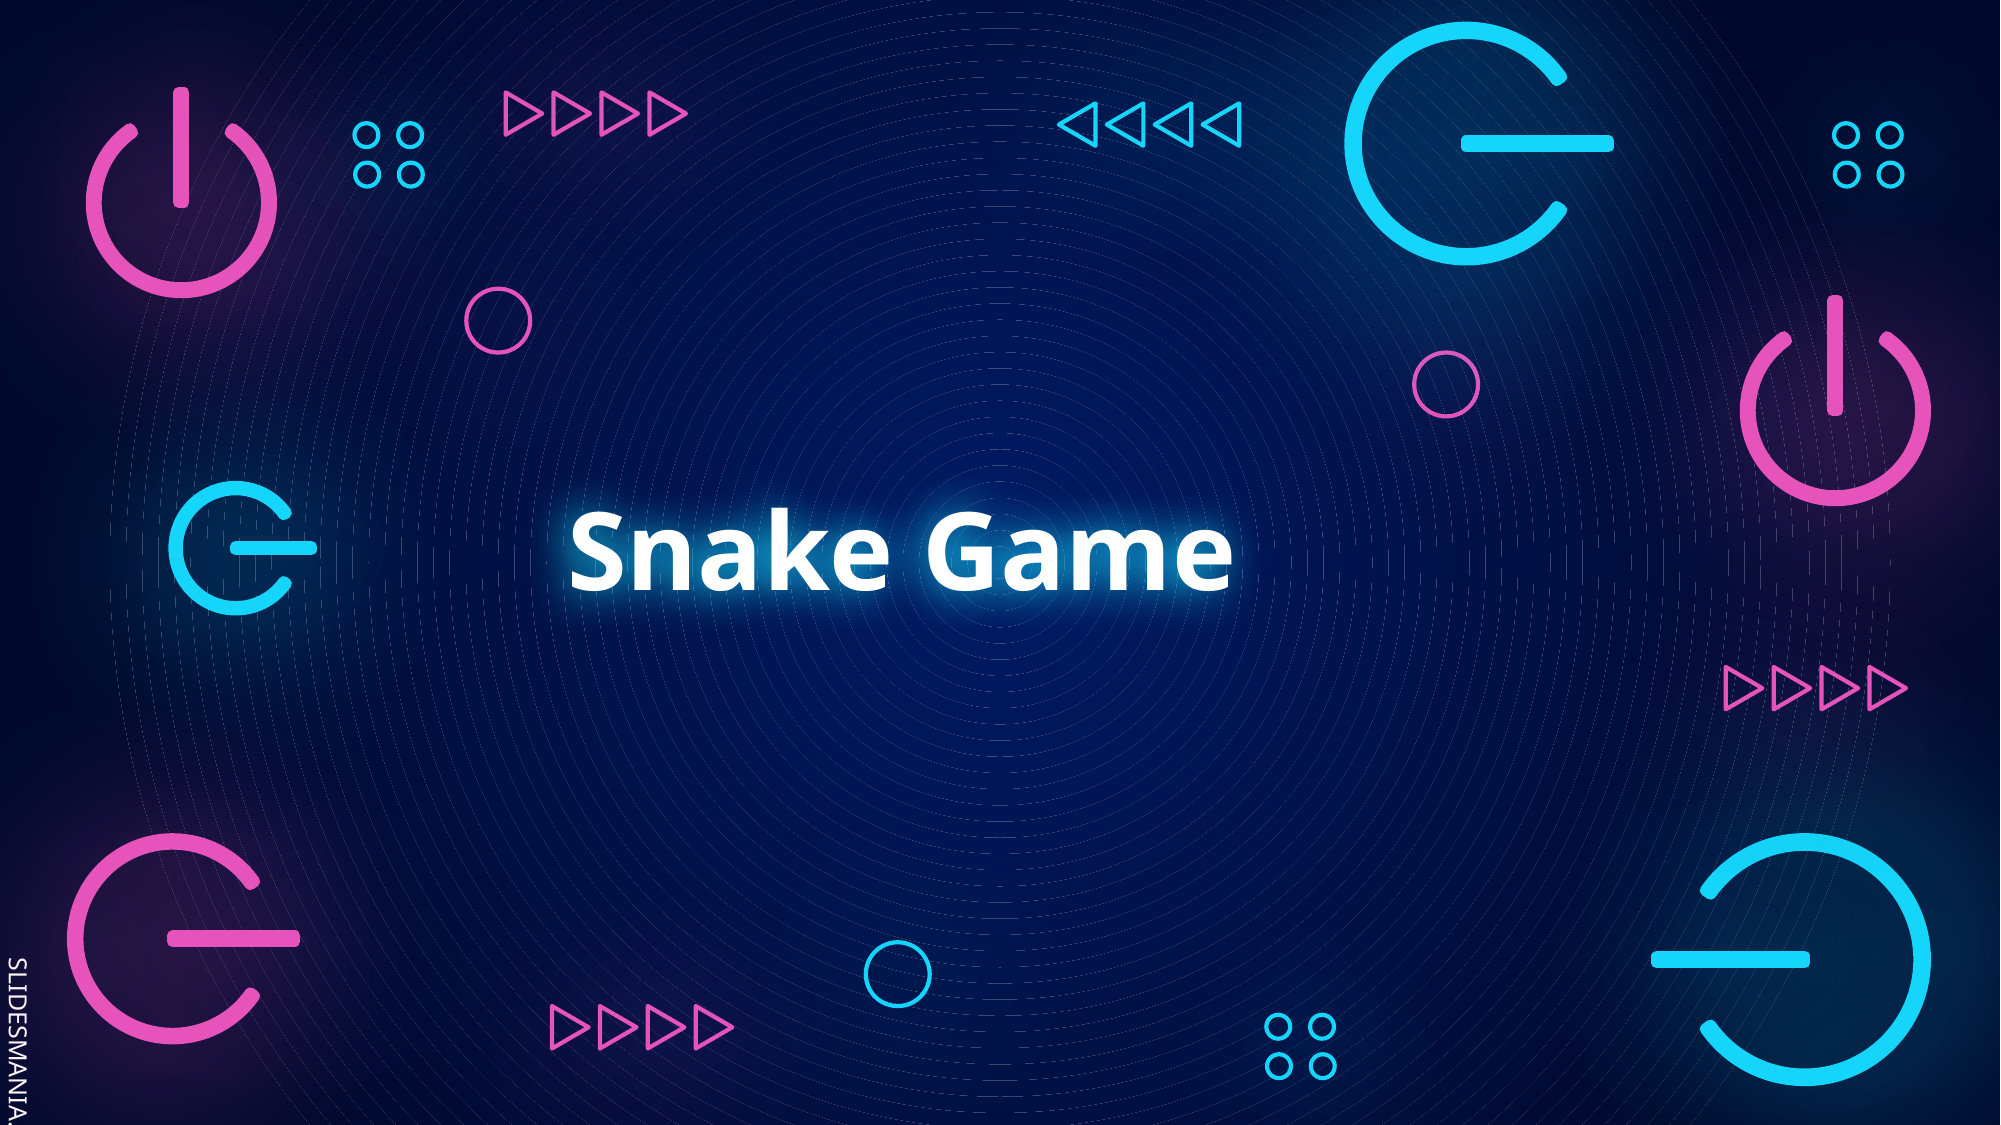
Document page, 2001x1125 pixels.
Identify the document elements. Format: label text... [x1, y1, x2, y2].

title Snake Game [546, 461, 1808, 781]
